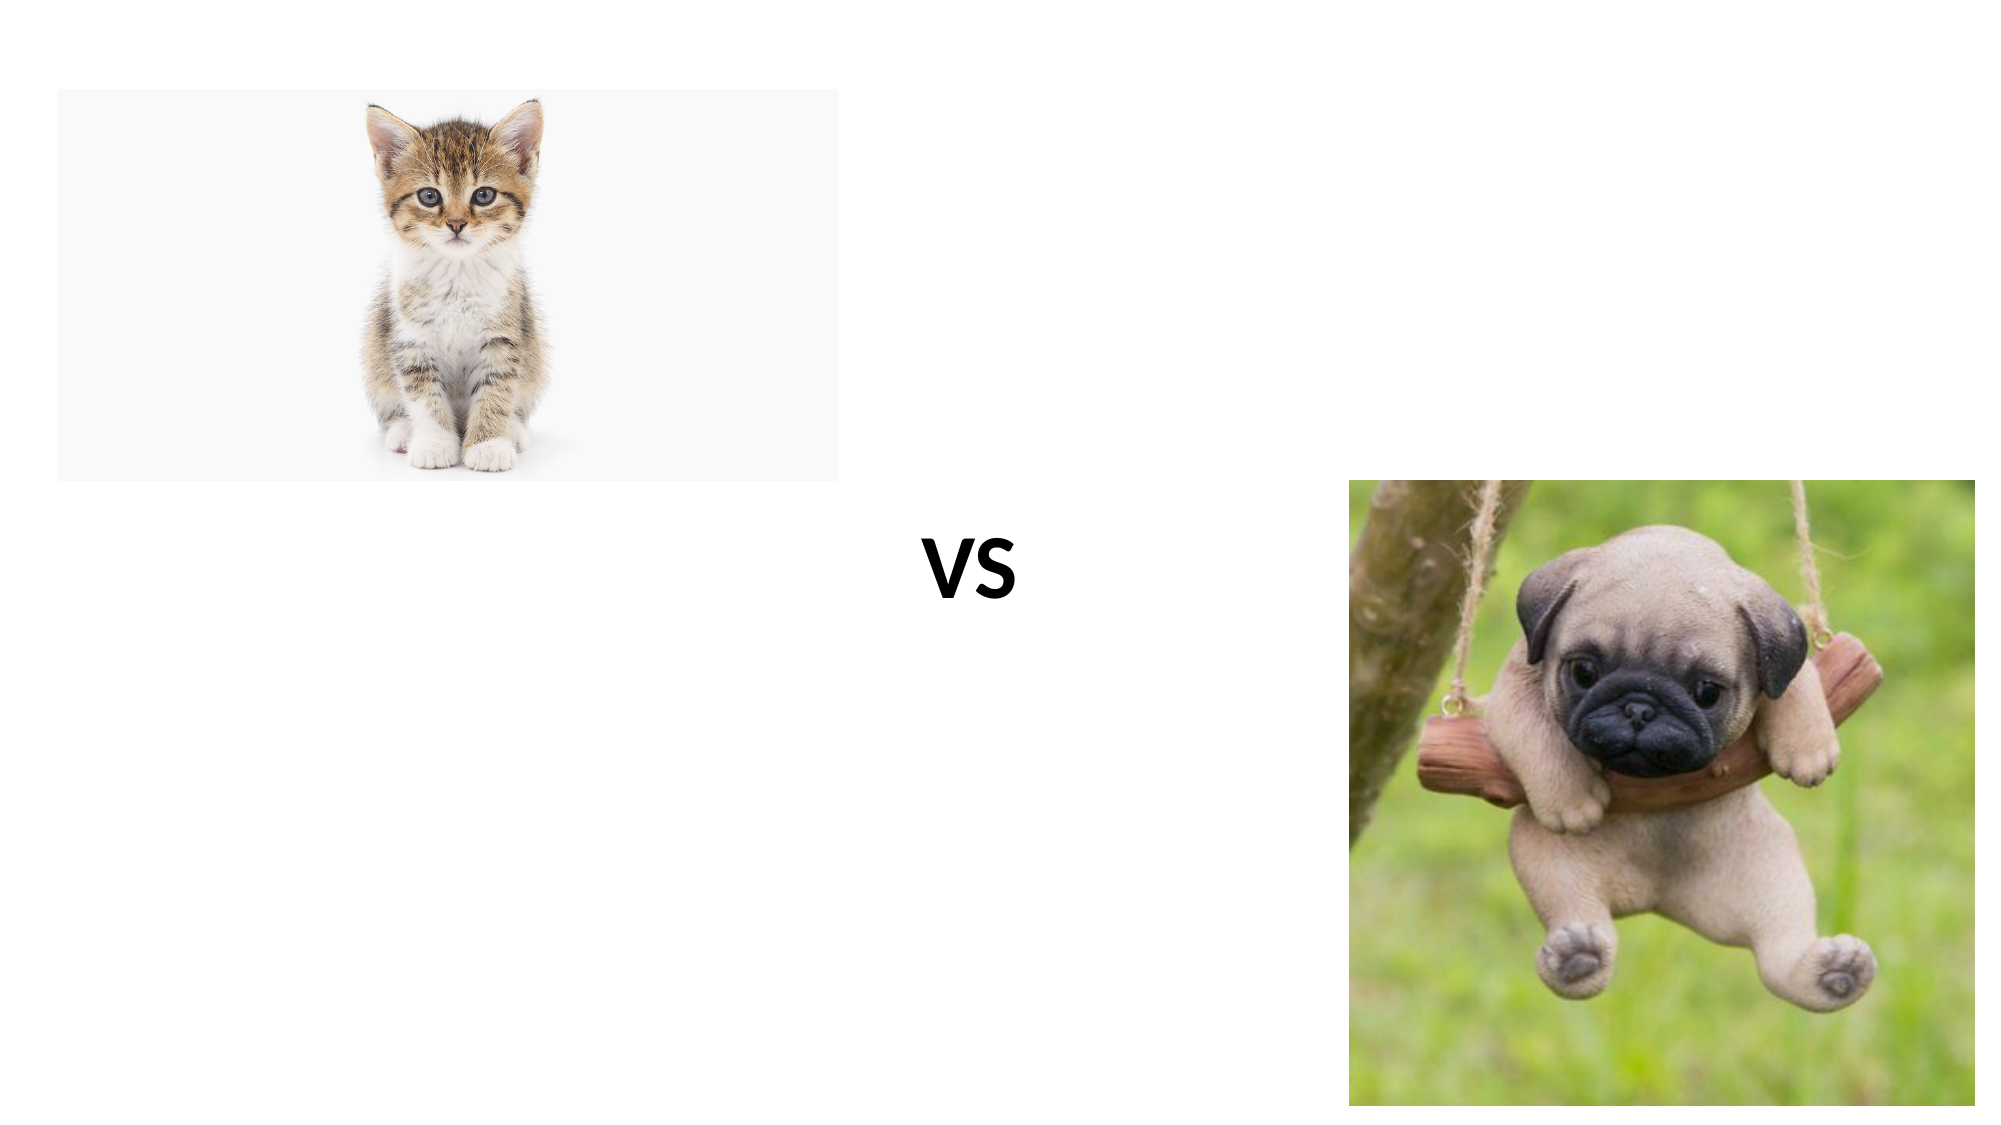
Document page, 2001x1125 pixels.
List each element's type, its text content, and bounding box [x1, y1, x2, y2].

picture [1349, 480, 1975, 1106]
text_box VS [906, 499, 1074, 624]
picture [57, 89, 839, 481]
